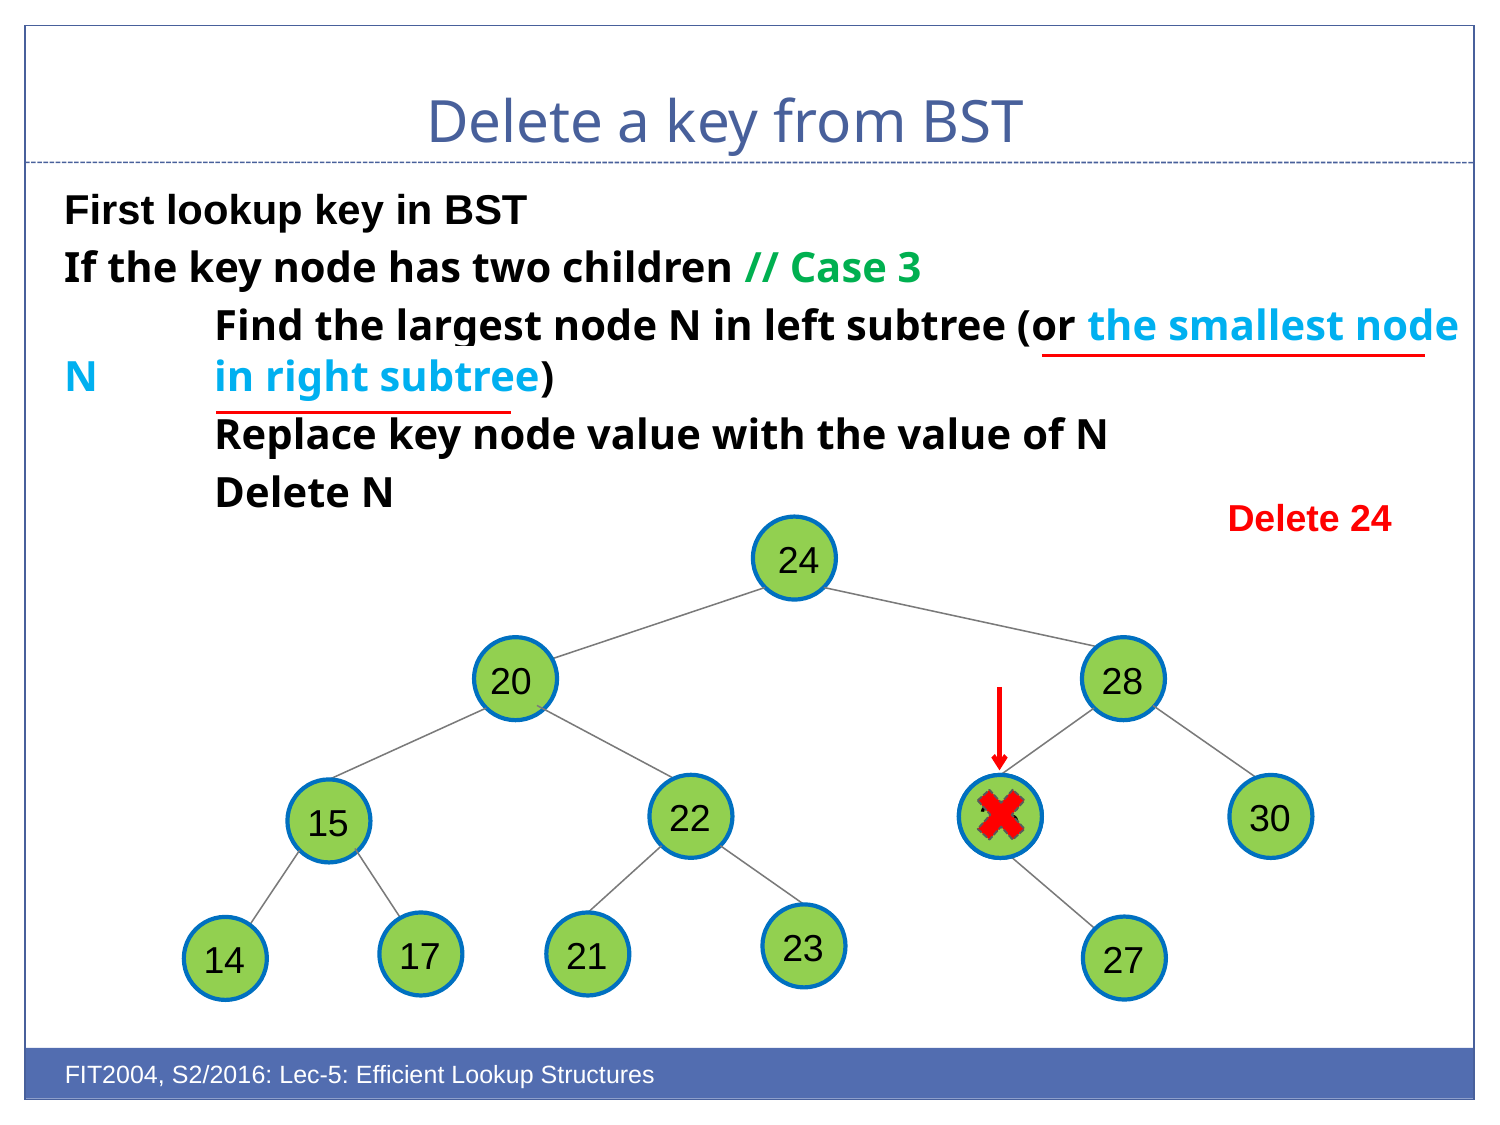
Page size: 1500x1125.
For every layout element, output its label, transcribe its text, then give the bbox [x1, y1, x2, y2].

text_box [587, 845, 662, 913]
footer FIT2004, S2/2016: Lec-5: Efficient Lookup Structures [50, 1051, 800, 1112]
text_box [514, 587, 766, 672]
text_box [183, 916, 268, 1001]
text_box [287, 779, 371, 863]
text_box Delete 24 [1212, 486, 1407, 546]
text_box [546, 912, 630, 996]
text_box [379, 912, 463, 996]
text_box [999, 847, 1096, 929]
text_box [1229, 774, 1313, 859]
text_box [1081, 636, 1166, 721]
title Delete a key from BST [0, 37, 1463, 162]
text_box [226, 850, 300, 960]
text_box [1152, 705, 1271, 788]
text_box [752, 516, 837, 600]
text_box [720, 845, 805, 905]
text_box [473, 636, 558, 721]
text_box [649, 774, 733, 859]
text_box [328, 707, 487, 780]
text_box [762, 904, 846, 988]
list First lookup key in BST If the key node has two children // Case 3 Find the largest node N in left subtree (or the smallest node N in right subtree) Replace key node value with the value of N Delete N [49, 174, 1475, 575]
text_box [536, 705, 691, 788]
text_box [958, 774, 1043, 859]
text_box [1004, 707, 1095, 776]
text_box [354, 848, 422, 950]
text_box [823, 587, 1112, 650]
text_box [1082, 916, 1167, 1000]
